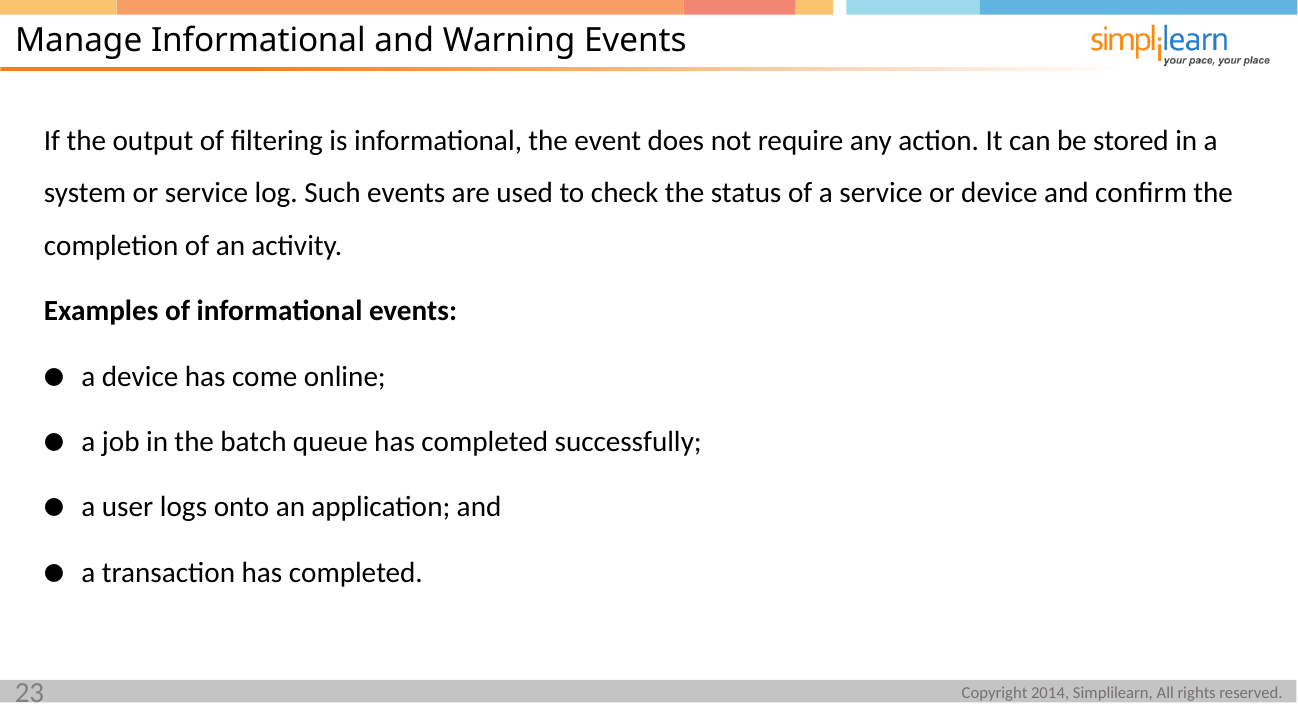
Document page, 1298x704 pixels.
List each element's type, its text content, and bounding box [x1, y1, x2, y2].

picture [1089, 15, 1270, 71]
list If the output of filtering is informational, the event does not require any action. It can be stored in a system or service log. Such events are used to check the status of a service or device and confirm the completion of an activity. Examples of informational events: a device has come online; a job in the batch queue has completed successfully; a user logs onto an application; and a transaction has completed. [29, 96, 1260, 656]
list Manage Informational and Warning Events [0, 14, 1062, 67]
